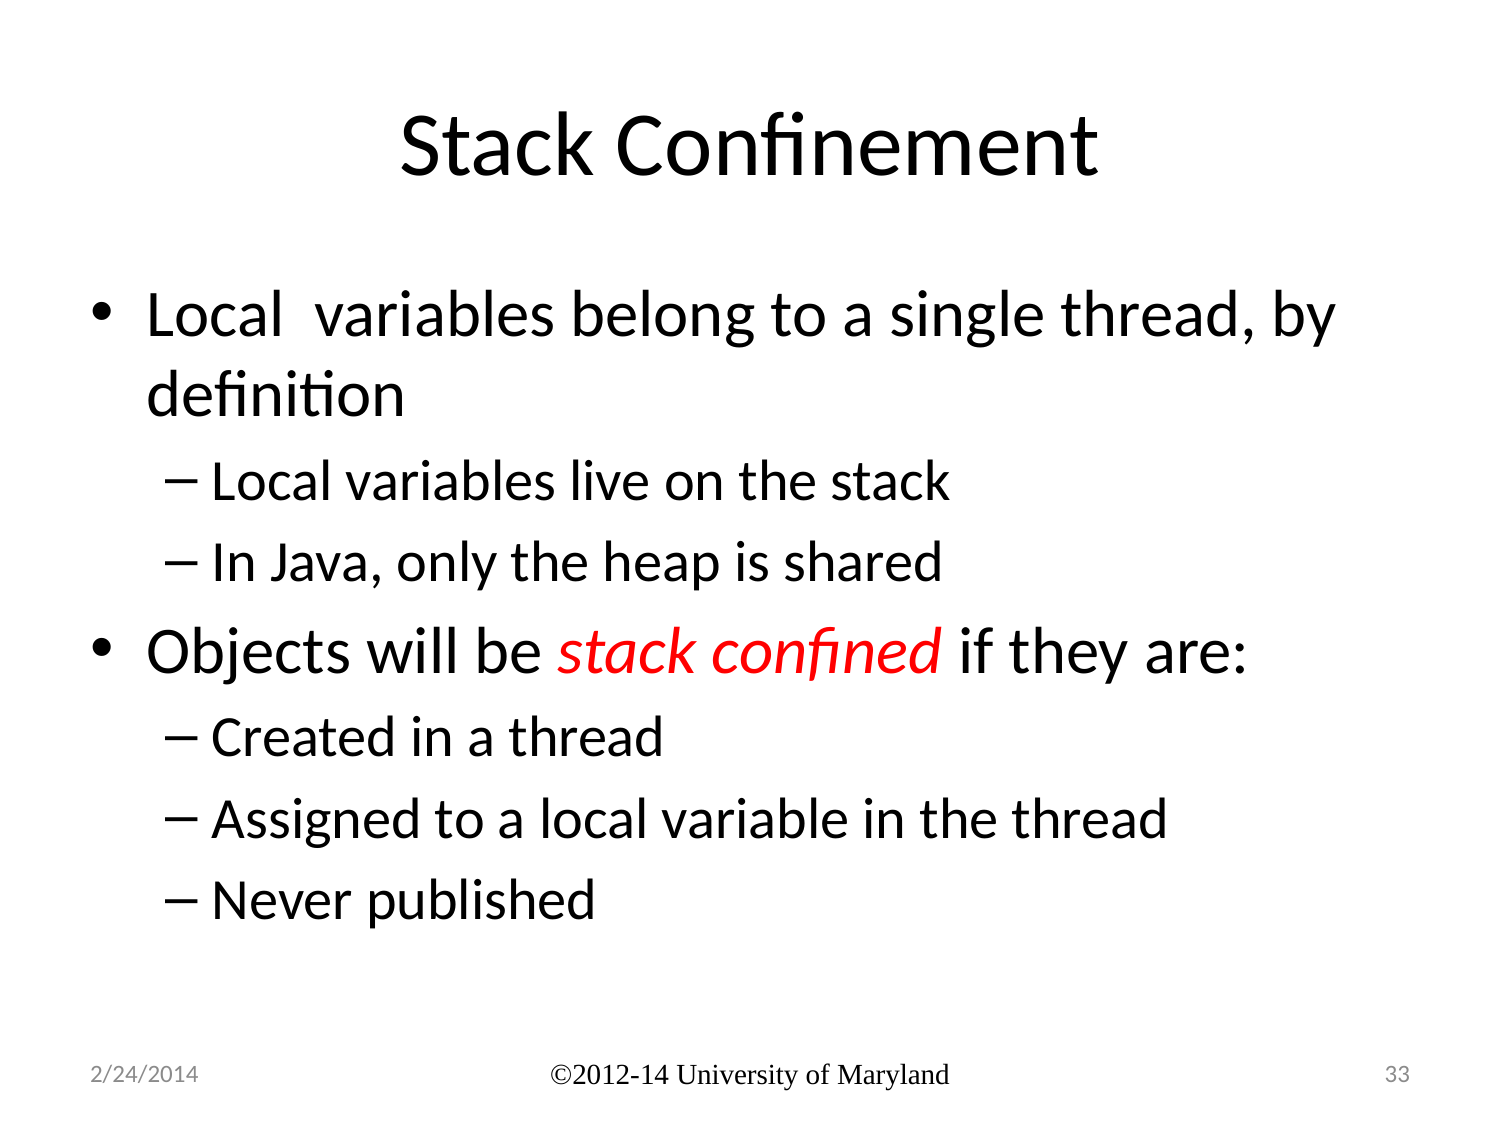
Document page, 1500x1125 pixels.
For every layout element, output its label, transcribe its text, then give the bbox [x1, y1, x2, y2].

footer ©2012-14 University of Maryland [512, 1042, 988, 1103]
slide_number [75, 1042, 425, 1103]
slide_number 33 [1074, 1042, 1425, 1103]
list Local variables belong to a single thread, by definition Local variables live on the stack In Java, only the heap is shared Objects will be stack confined if they are: Created in a thread Assigned to a local variable in the thread Never published [75, 262, 1425, 1005]
title Stack Confinement [75, 45, 1425, 233]
